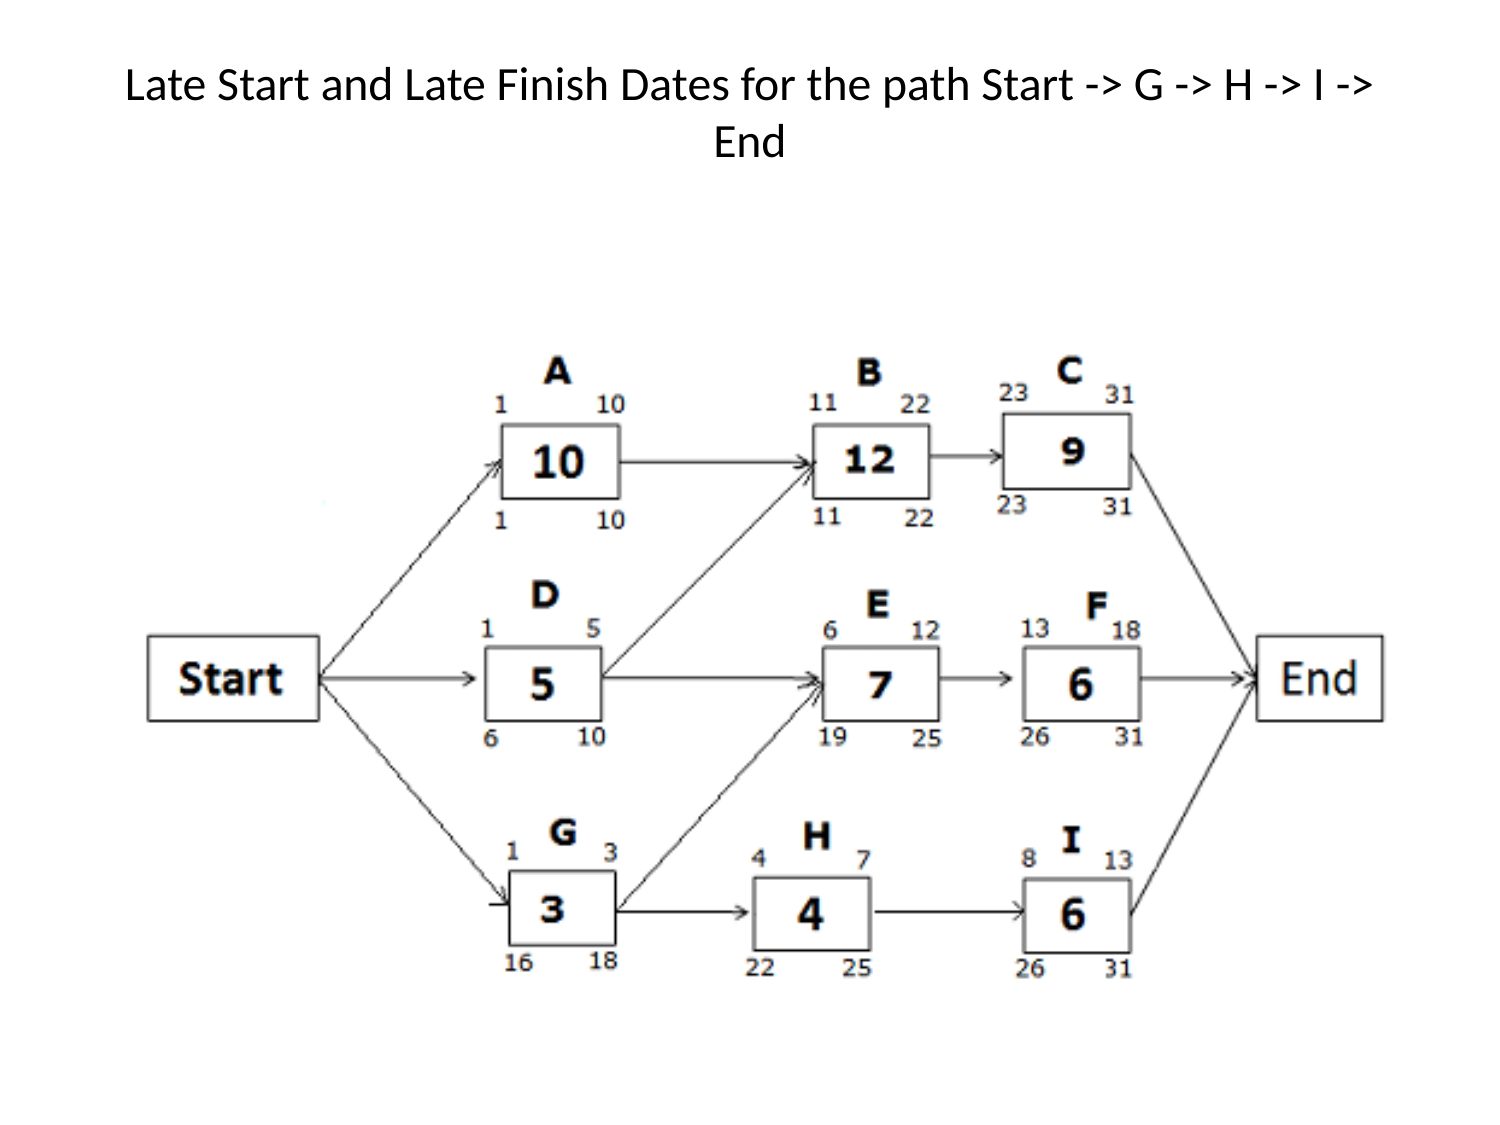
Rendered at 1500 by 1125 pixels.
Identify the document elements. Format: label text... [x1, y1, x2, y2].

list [74, 262, 1426, 1006]
title Late Start and Late Finish Dates for the path Start -> G -> H -> I -> End [75, 45, 1425, 233]
